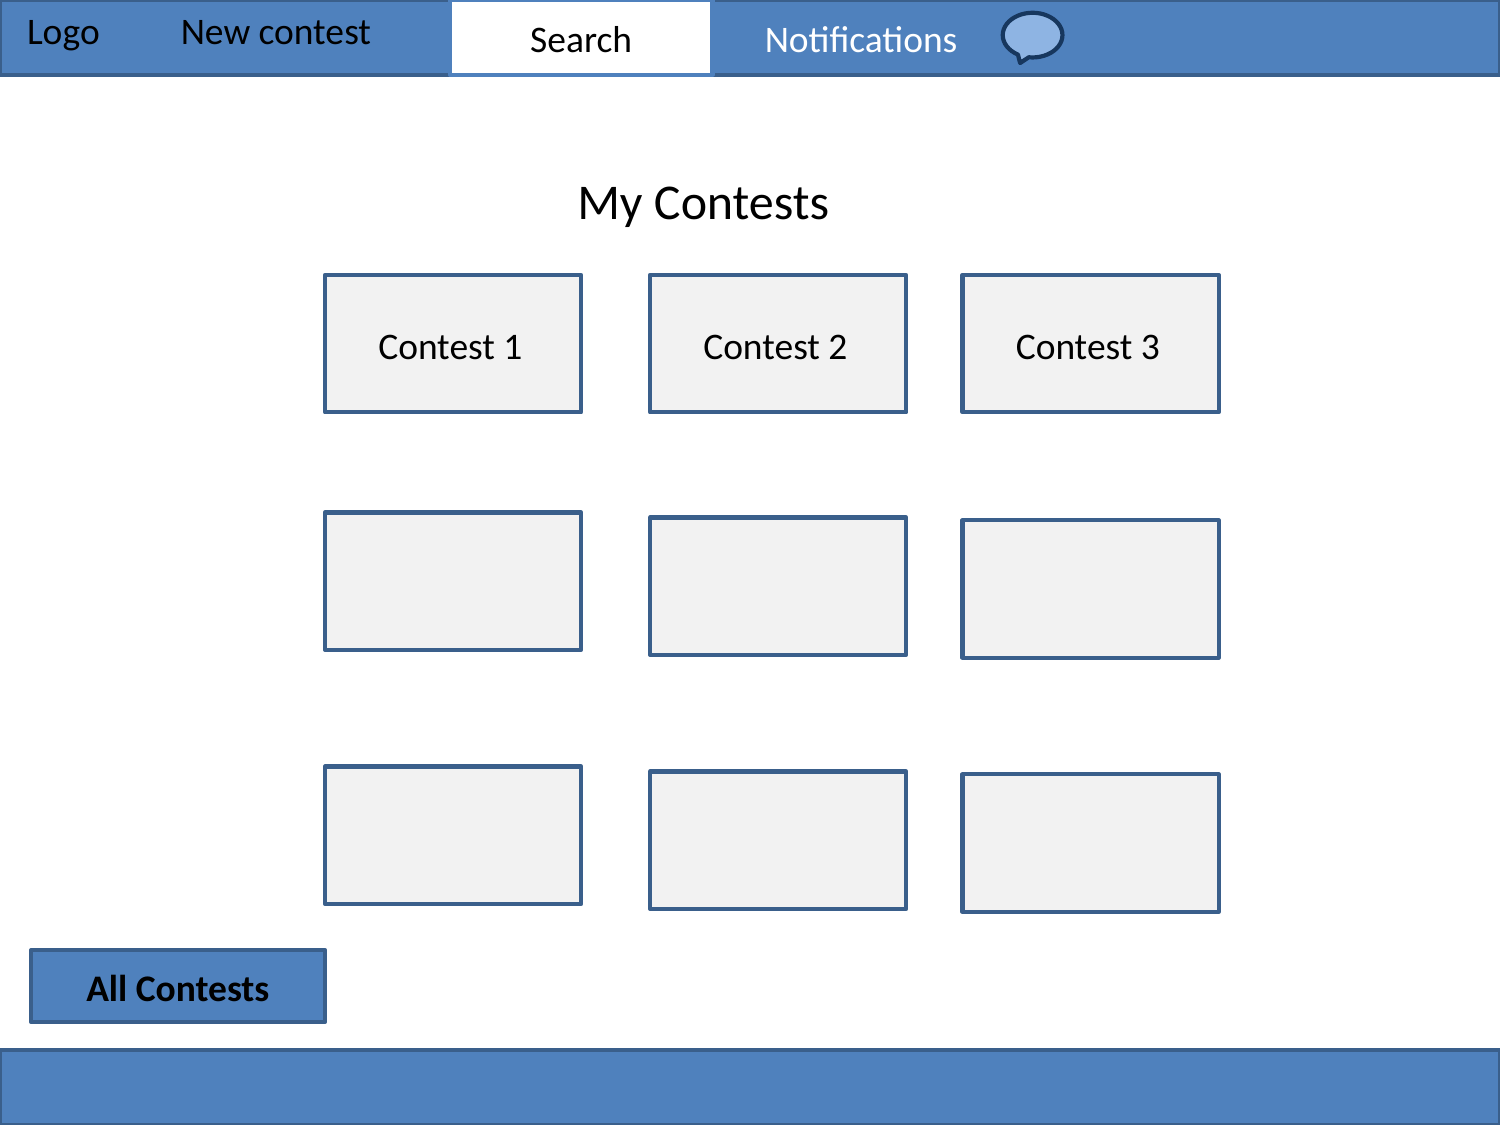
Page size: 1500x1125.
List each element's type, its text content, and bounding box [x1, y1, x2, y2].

text_box Notifications [0, 0, 448, 77]
text_box [1000, 10, 1065, 65]
text_box Notifications [715, 0, 1500, 77]
text_box [323, 510, 583, 652]
text_box [648, 769, 908, 911]
text_box All Contests [29, 948, 327, 1024]
text_box New contest [166, 0, 387, 60]
text_box Contest 1 [363, 314, 538, 375]
text_box Logo [12, 0, 115, 60]
text_box [648, 273, 908, 414]
text_box [960, 273, 1221, 414]
text_box [0, 1048, 1500, 1125]
text_box [648, 515, 908, 657]
text_box Search [448, 0, 715, 77]
text_box [960, 772, 1221, 914]
text_box Contest 2 [688, 314, 863, 375]
text_box [323, 273, 583, 414]
text_box Contest 3 [1000, 314, 1175, 375]
text_box My Contests [562, 161, 908, 237]
text_box [323, 764, 583, 906]
text_box [960, 518, 1221, 660]
